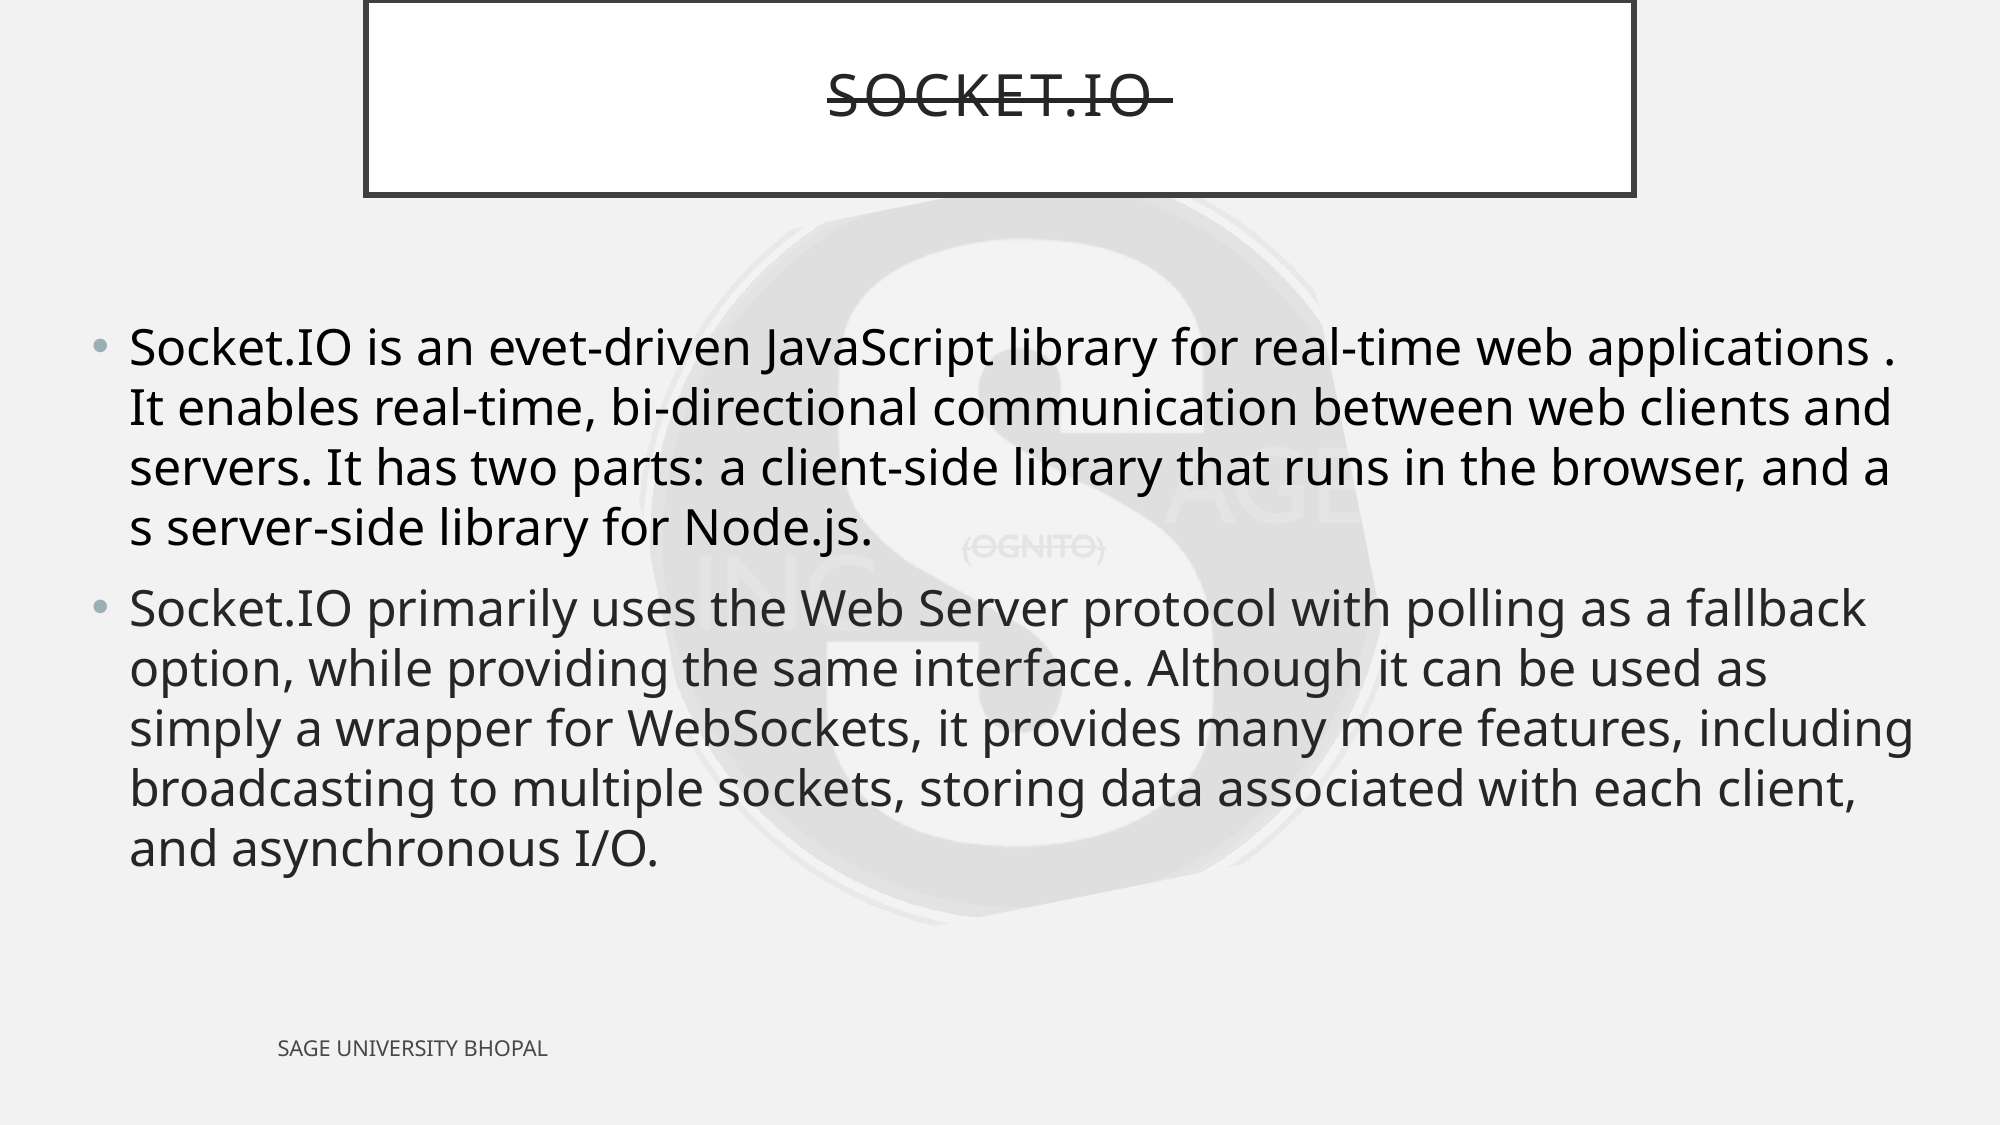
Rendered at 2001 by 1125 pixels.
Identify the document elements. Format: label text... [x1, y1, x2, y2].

list Socket.IO is an evet-driven JavaScript library for real-time web applications . It enables real-time, bi-directional communication between web clients and servers. It has two parts: a client-side library that runs in the browser, and a s server-side library for Node.js. Socket.IO primarily uses the Web Server protocol with polling as a fallback option, while providing the same interface. Although it can be used as simply a wrapper for WebSockets, it provides many more features, including broadcasting to multiple sockets, storing data associated with each client, and asynchronous I/O. [76, 308, 1939, 817]
title SOCKET.io [363, 0, 1637, 198]
footer SAGE UNIVERSITY BHOPAL [262, 1023, 1231, 1076]
